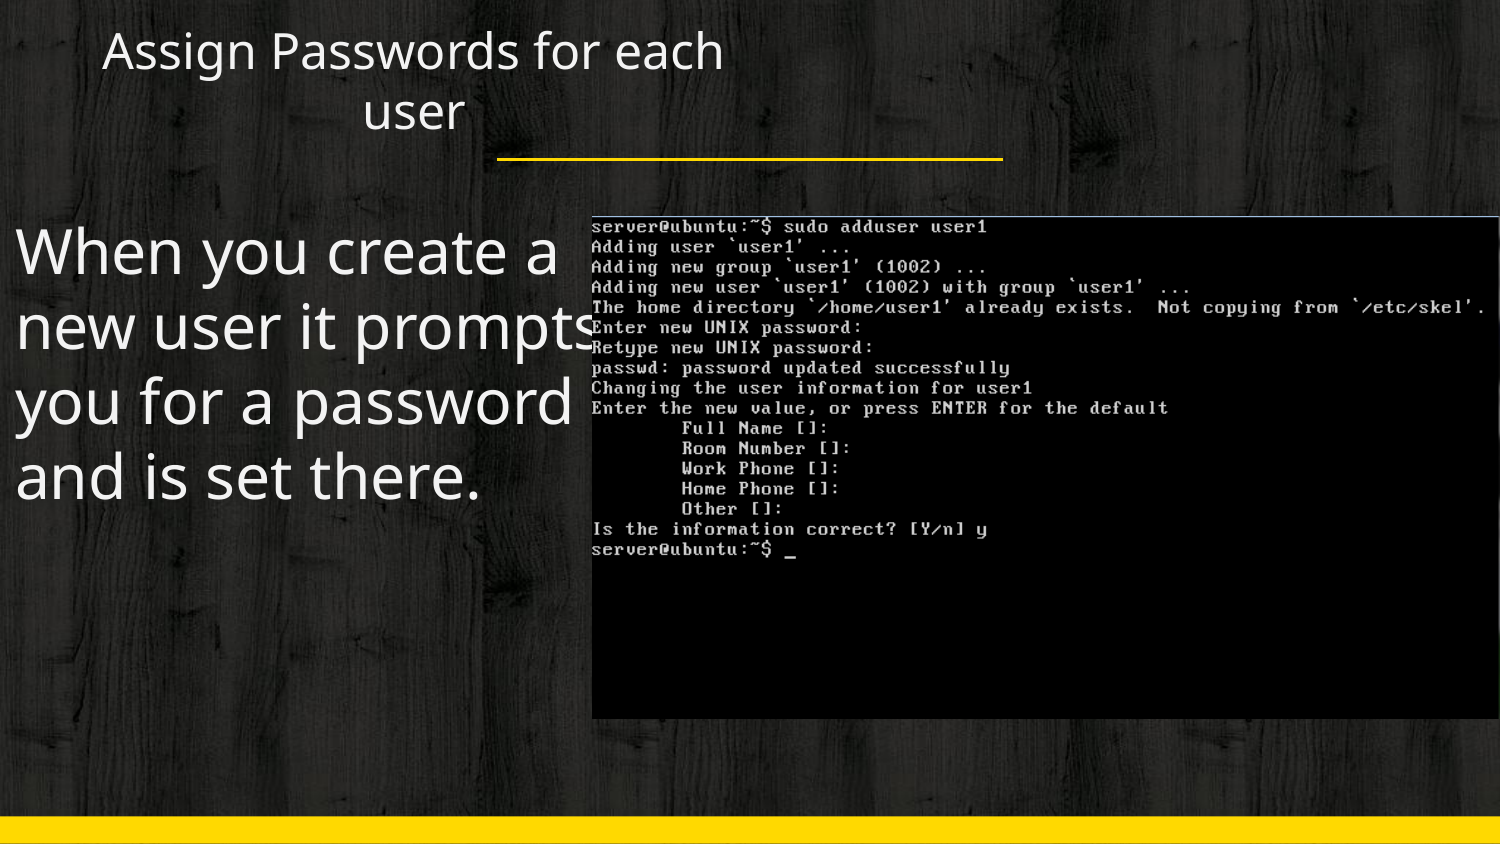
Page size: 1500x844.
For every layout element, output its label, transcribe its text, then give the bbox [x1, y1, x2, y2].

title Assign Passwords for each user [75, 0, 754, 160]
picture [0, 0, 1500, 816]
list When you create a new user it prompts you for a password and is set there. [0, 196, 679, 792]
